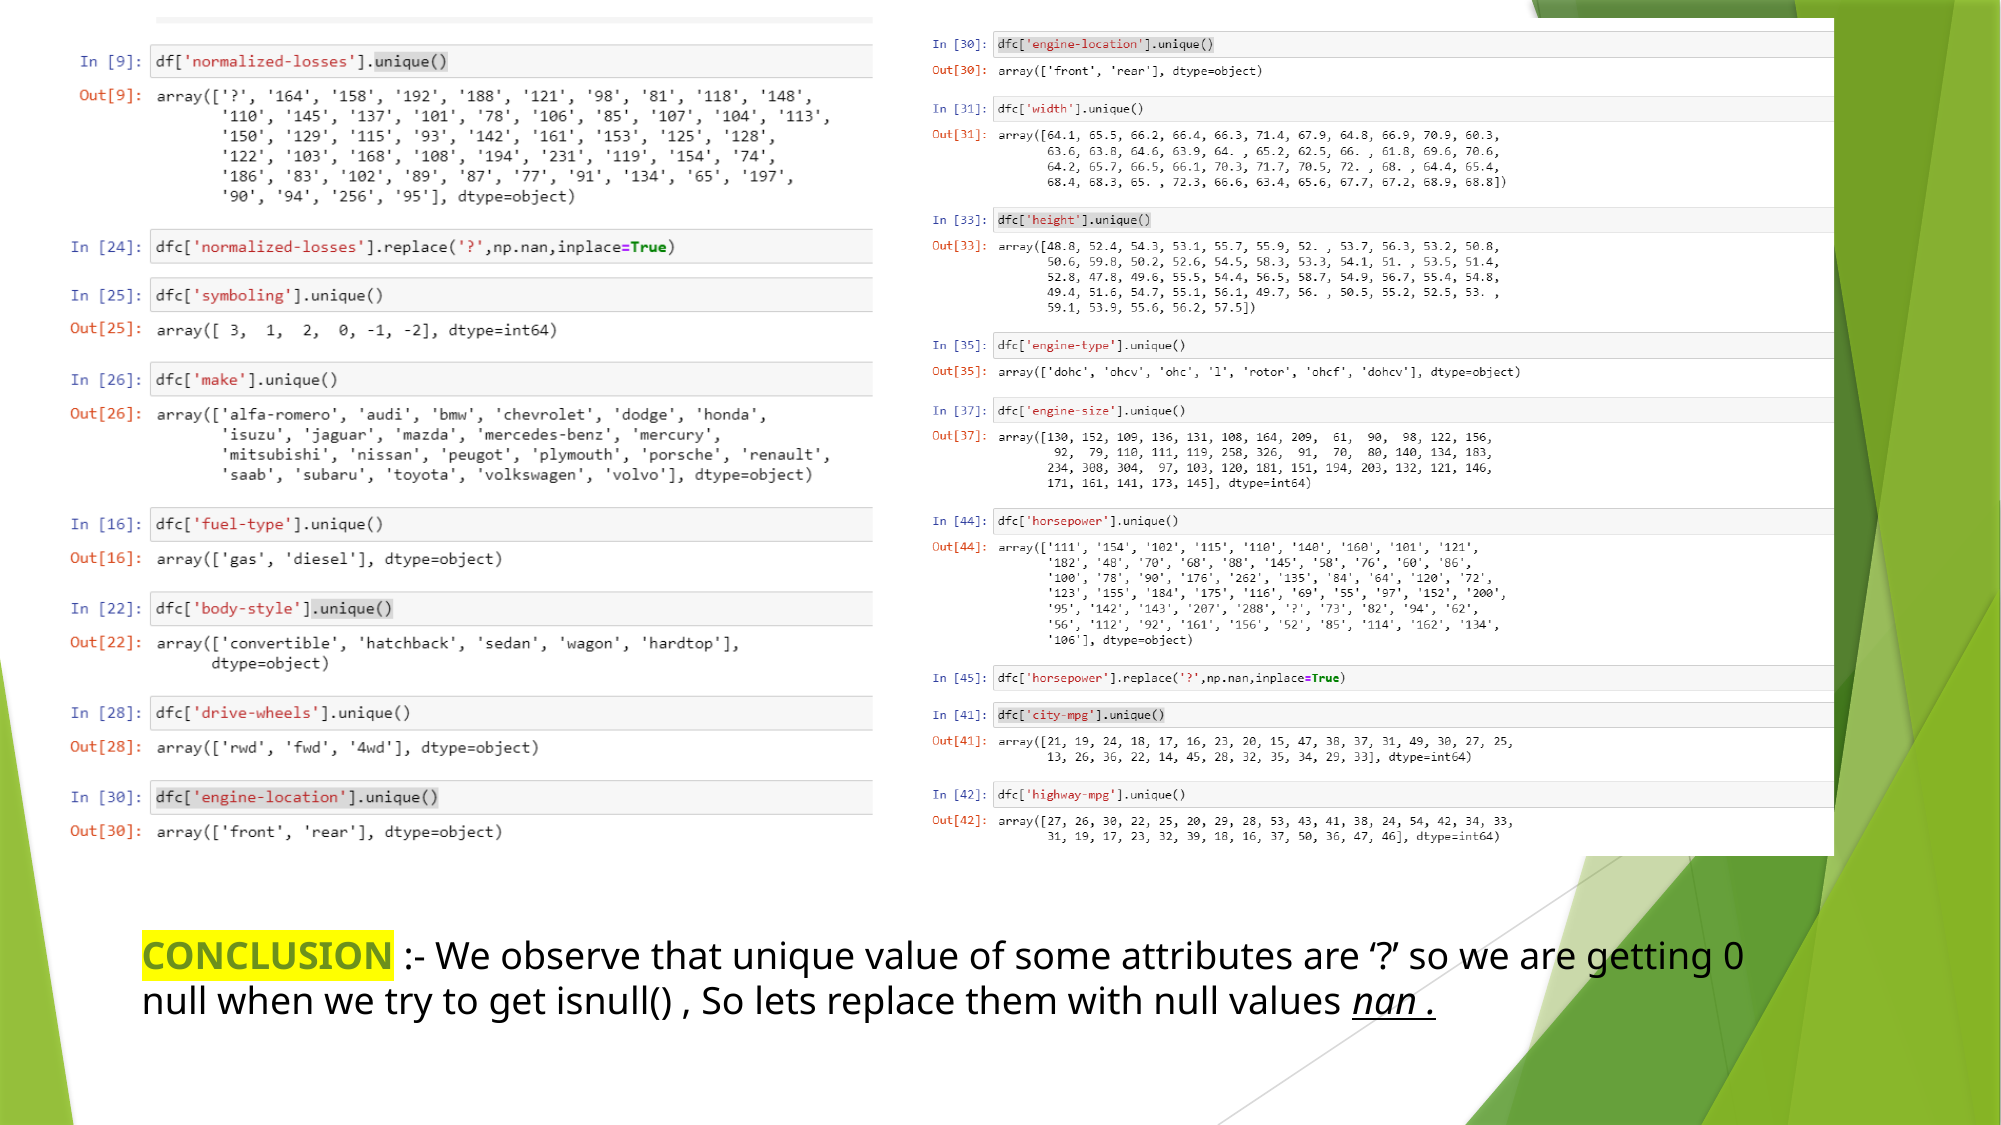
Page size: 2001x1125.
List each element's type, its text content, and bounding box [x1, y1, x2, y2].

picture [52, 16, 874, 856]
picture [905, 17, 1835, 856]
text_box CONCLUSION :- We observe that unique value of some attributes are ‘?’ so we are getting 0 null when we try to get isnull() , So lets replace them with null values nan . [126, 924, 1830, 1030]
